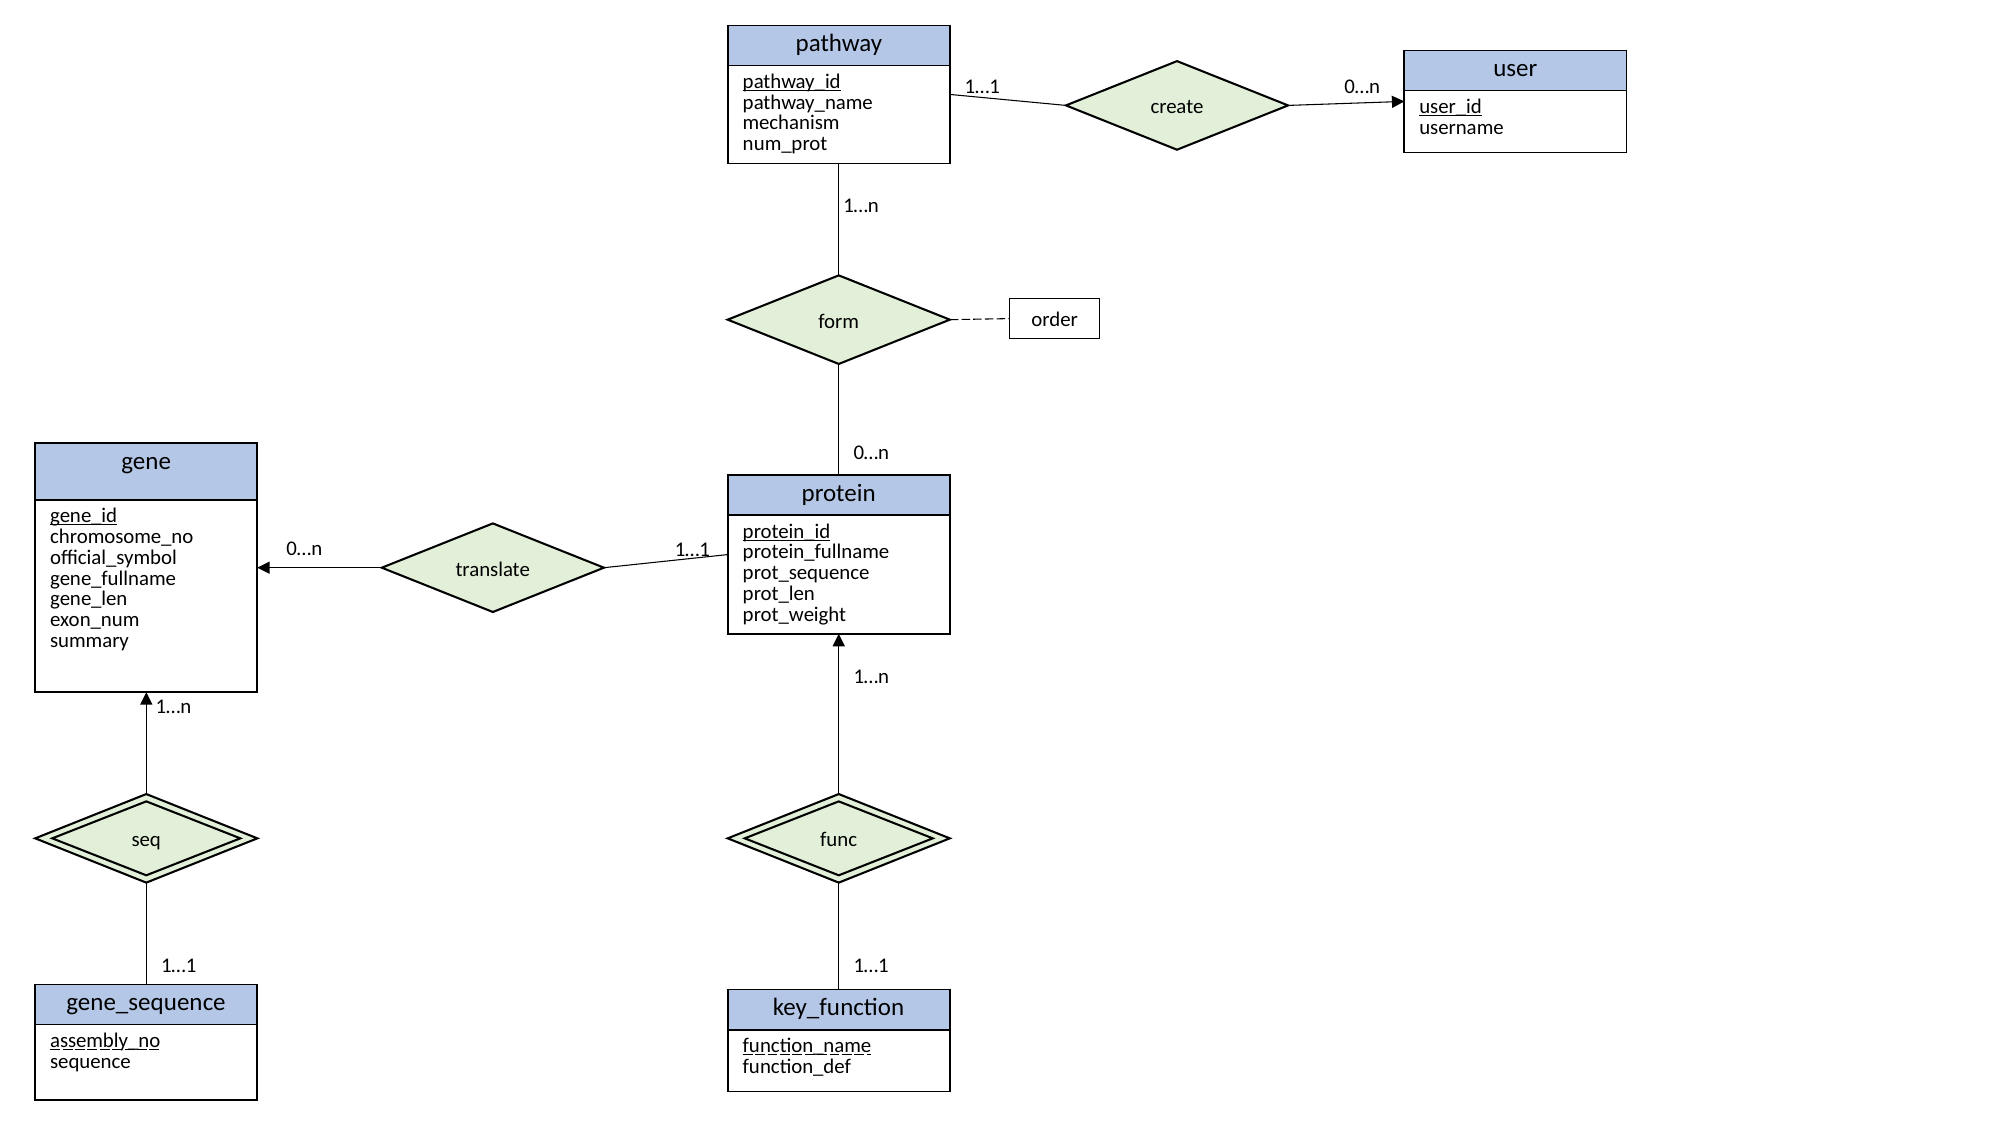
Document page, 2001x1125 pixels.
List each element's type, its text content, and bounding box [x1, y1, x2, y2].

text_box create [1064, 60, 1290, 151]
text_box 1…1 [839, 943, 907, 984]
text_box 1…1 [147, 943, 214, 984]
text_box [727, 794, 950, 883]
text_box 1…n [140, 685, 209, 726]
table_cell protein_id protein_fullname prot_sequence prot_len prot_weight [729, 516, 949, 633]
table_header gene [36, 444, 256, 499]
table_cell user_id username [1405, 91, 1626, 152]
text_box form [724, 274, 950, 365]
text_box 0…n [271, 527, 340, 567]
text_box 0…n [1329, 65, 1398, 105]
text_box 0…n [839, 431, 907, 472]
table_cell function_name function_def [729, 1031, 949, 1091]
table_header pathway [729, 26, 949, 65]
text_box 1…1 [949, 65, 1018, 105]
table_header protein [729, 476, 949, 514]
table_header key_function [729, 990, 949, 1029]
table_cell pathway_id pathway_name mechanism num_prot [729, 66, 949, 163]
text_box 1…n [838, 654, 907, 695]
text_box translate [379, 522, 605, 614]
table_header user [1405, 51, 1626, 90]
table_cell assembly_no sequence [36, 1025, 256, 1099]
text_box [35, 794, 258, 883]
table_cell gene_id chromosome_no official_symbol gene_fullname gene_len exon_num summary [36, 501, 256, 691]
text_box 1…1 [660, 528, 728, 567]
text_box 1…n [828, 184, 897, 224]
text_box order [1009, 298, 1100, 339]
table_header gene_sequence [36, 985, 256, 1024]
